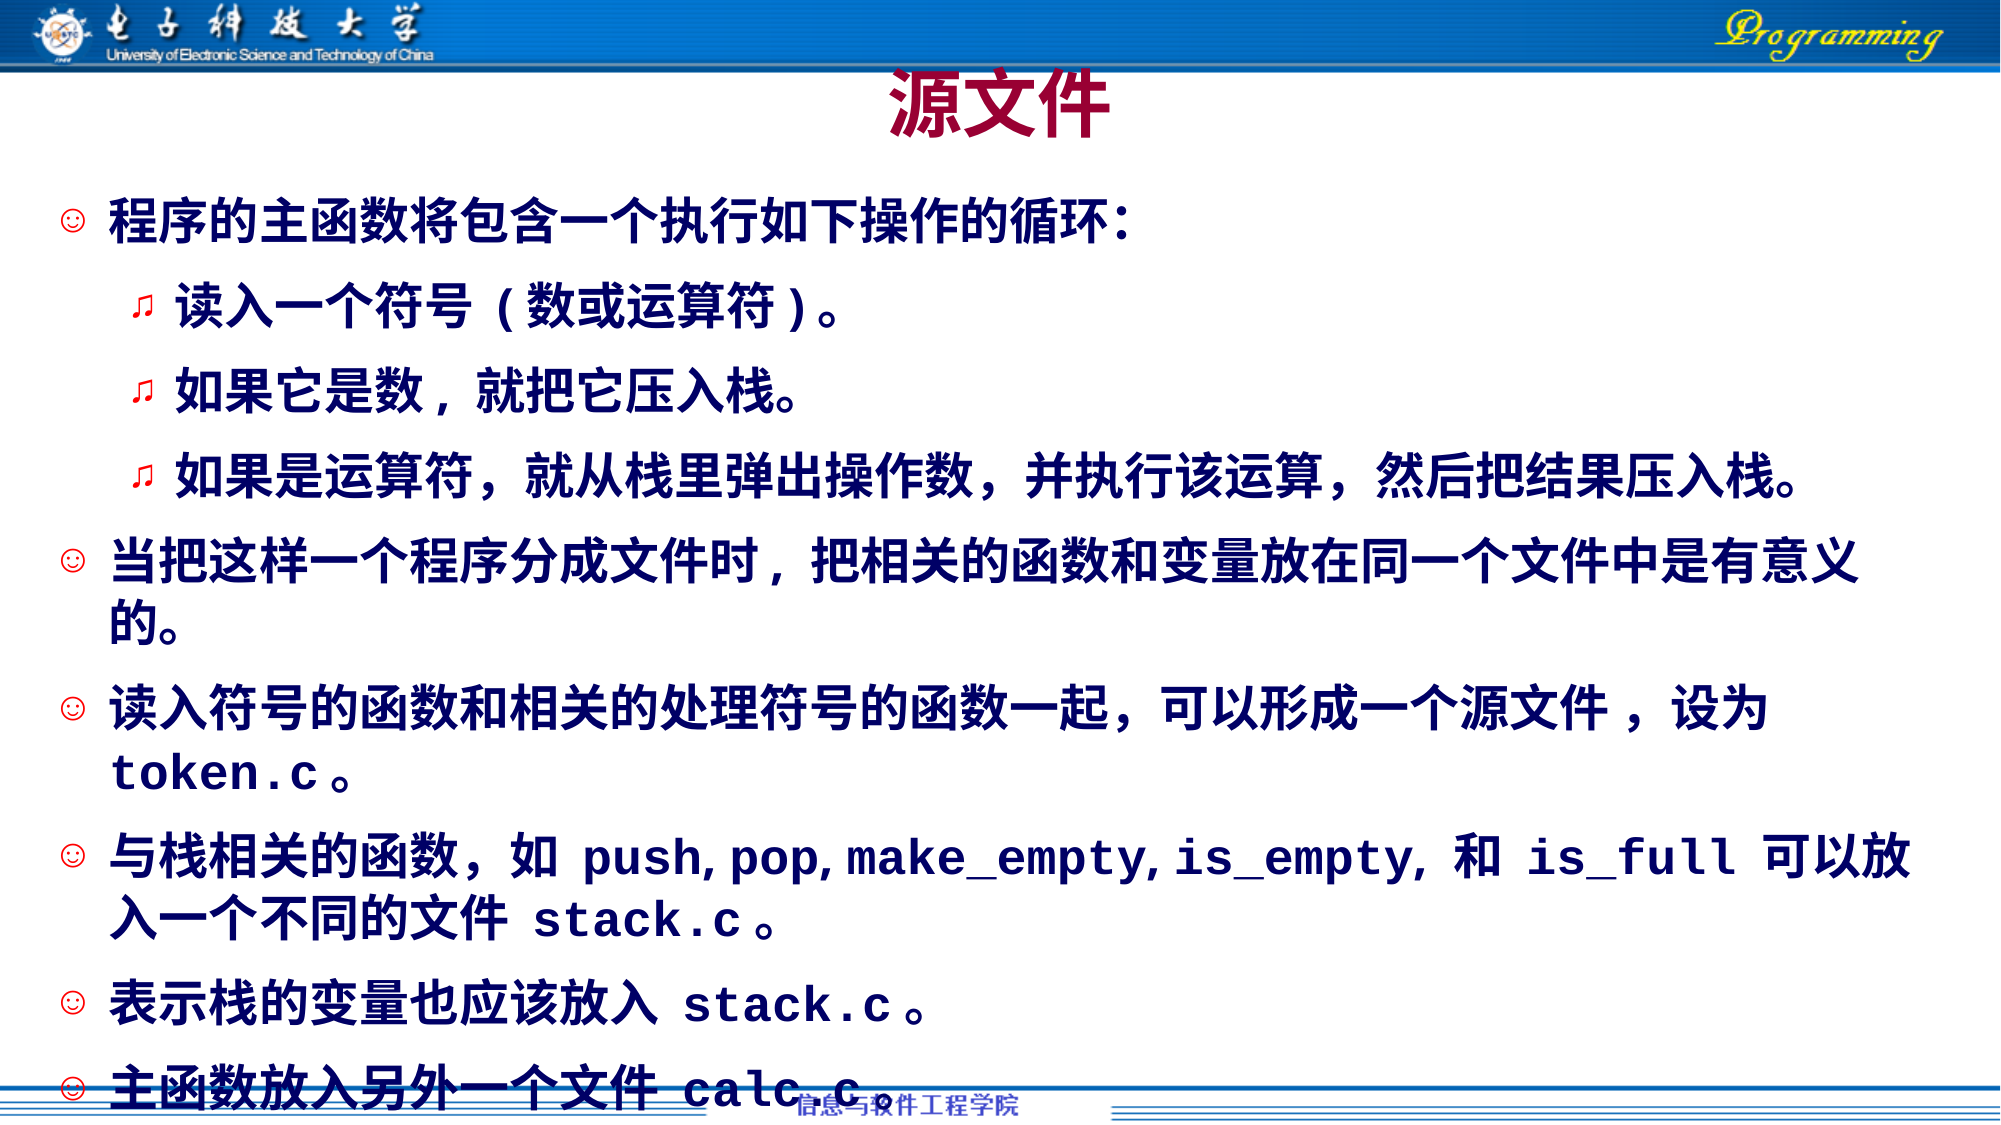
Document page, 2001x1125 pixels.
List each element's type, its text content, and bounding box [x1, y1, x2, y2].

picture [0, 0, 2001, 1125]
list 程序的主函数将包含一个执行如下操作的循环： 读入一个符号 (数或运算符)。 如果它是数, 就把它压入栈。 如果是运算符，就从栈里弹出操作数，并执行该运算，然后把结果压入栈。 当把这样一个程序分成文件时, 把相关的函数和变量放在同一个文件中是有意义的。 读入符号的函数和相关的处理符号的函数一起，可以形成一个源文件 ，设为token.c。 与栈相关的函数，如 push, pop, make_empty, is_empty, 和 is_full 可以放入一个不同的文件 stack.c。 表示栈的变量也应该放入 stack.c。 主函数放入另外一个文件 calc.c。 [37, 179, 1963, 1053]
title 源文件 [299, 42, 1701, 162]
